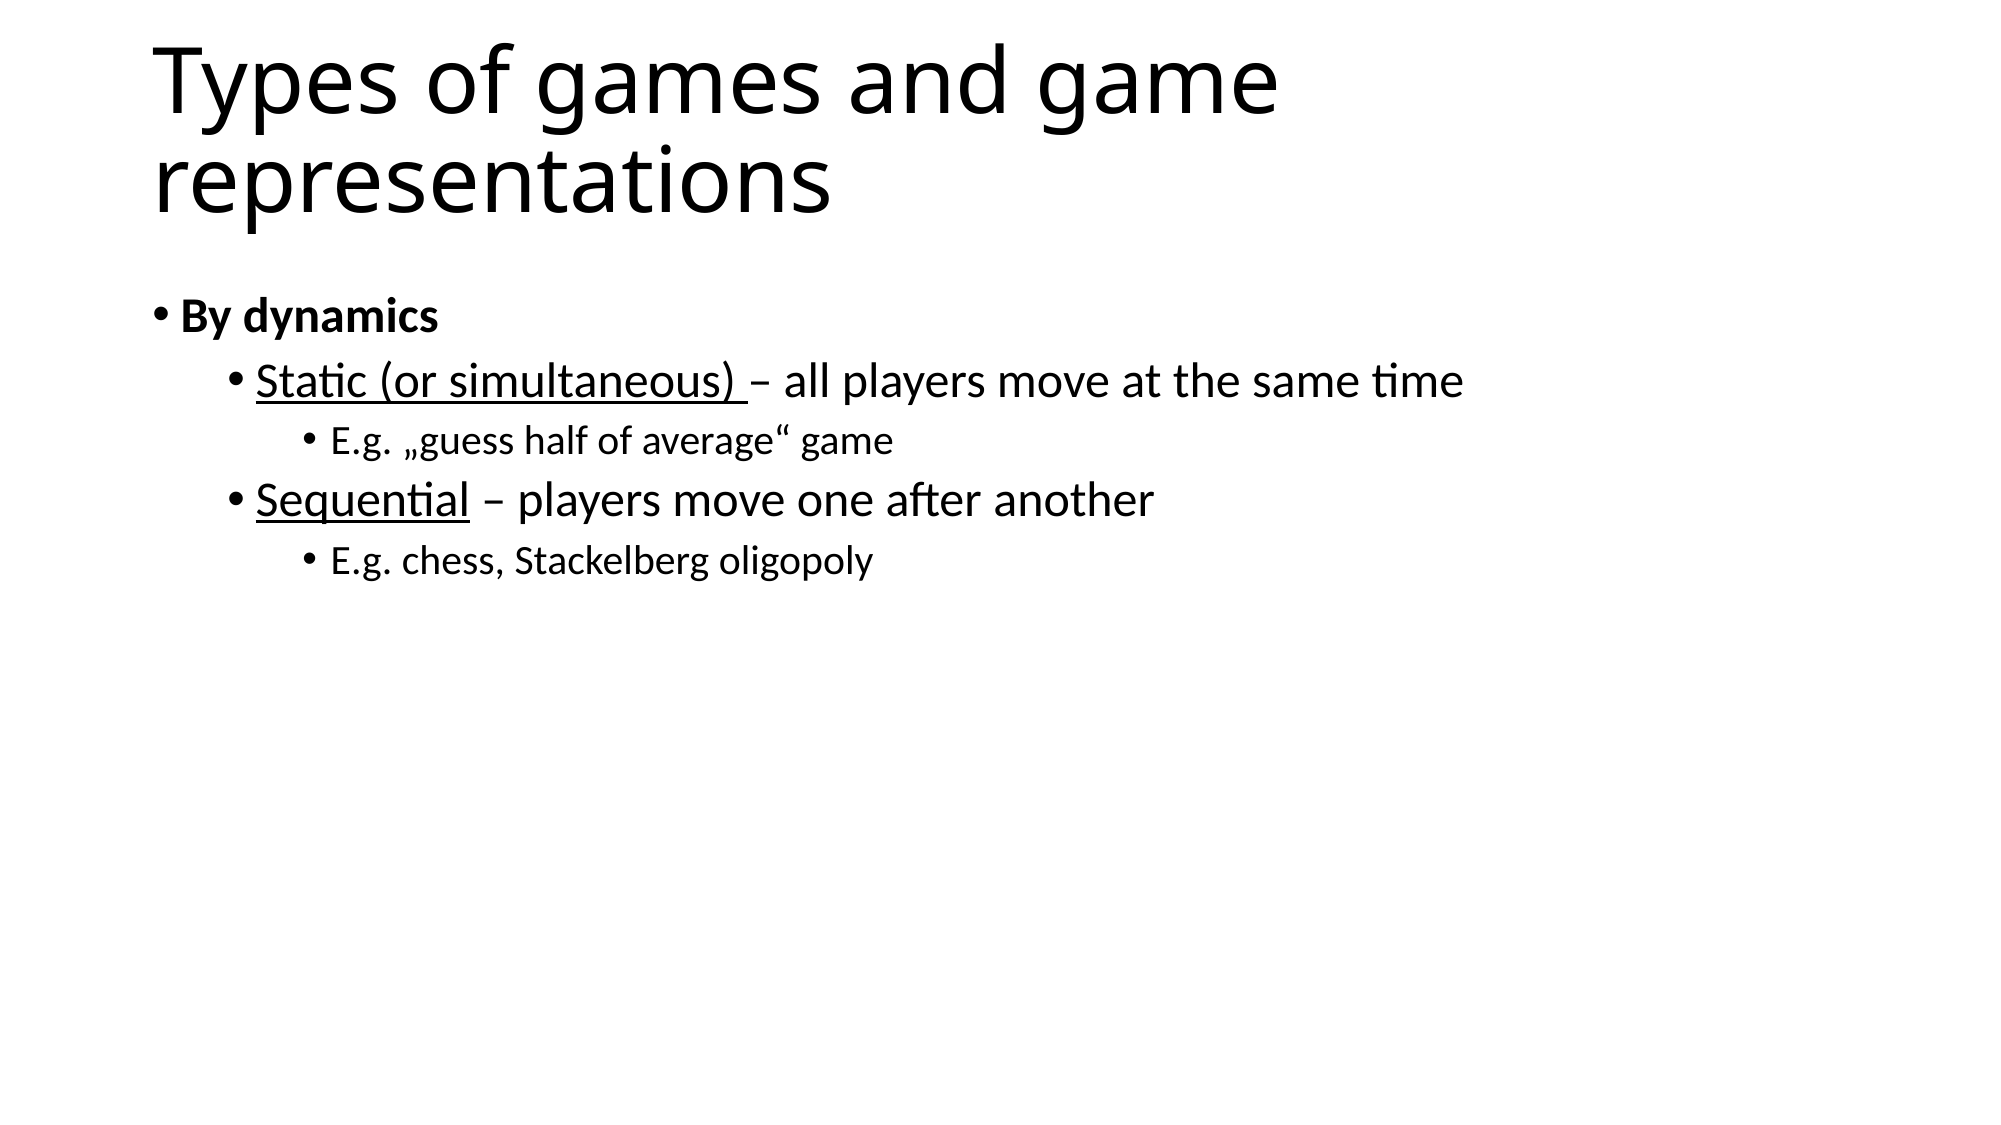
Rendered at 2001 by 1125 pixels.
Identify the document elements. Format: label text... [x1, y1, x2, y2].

list By dynamics Static (or simultaneous) – all players move at the same time E.g. „guess half of average“ game Sequential – players move one after another E.g. chess, Stackelberg oligopoly [137, 201, 1863, 1125]
title Types of games and game representations [137, 24, 1863, 201]
